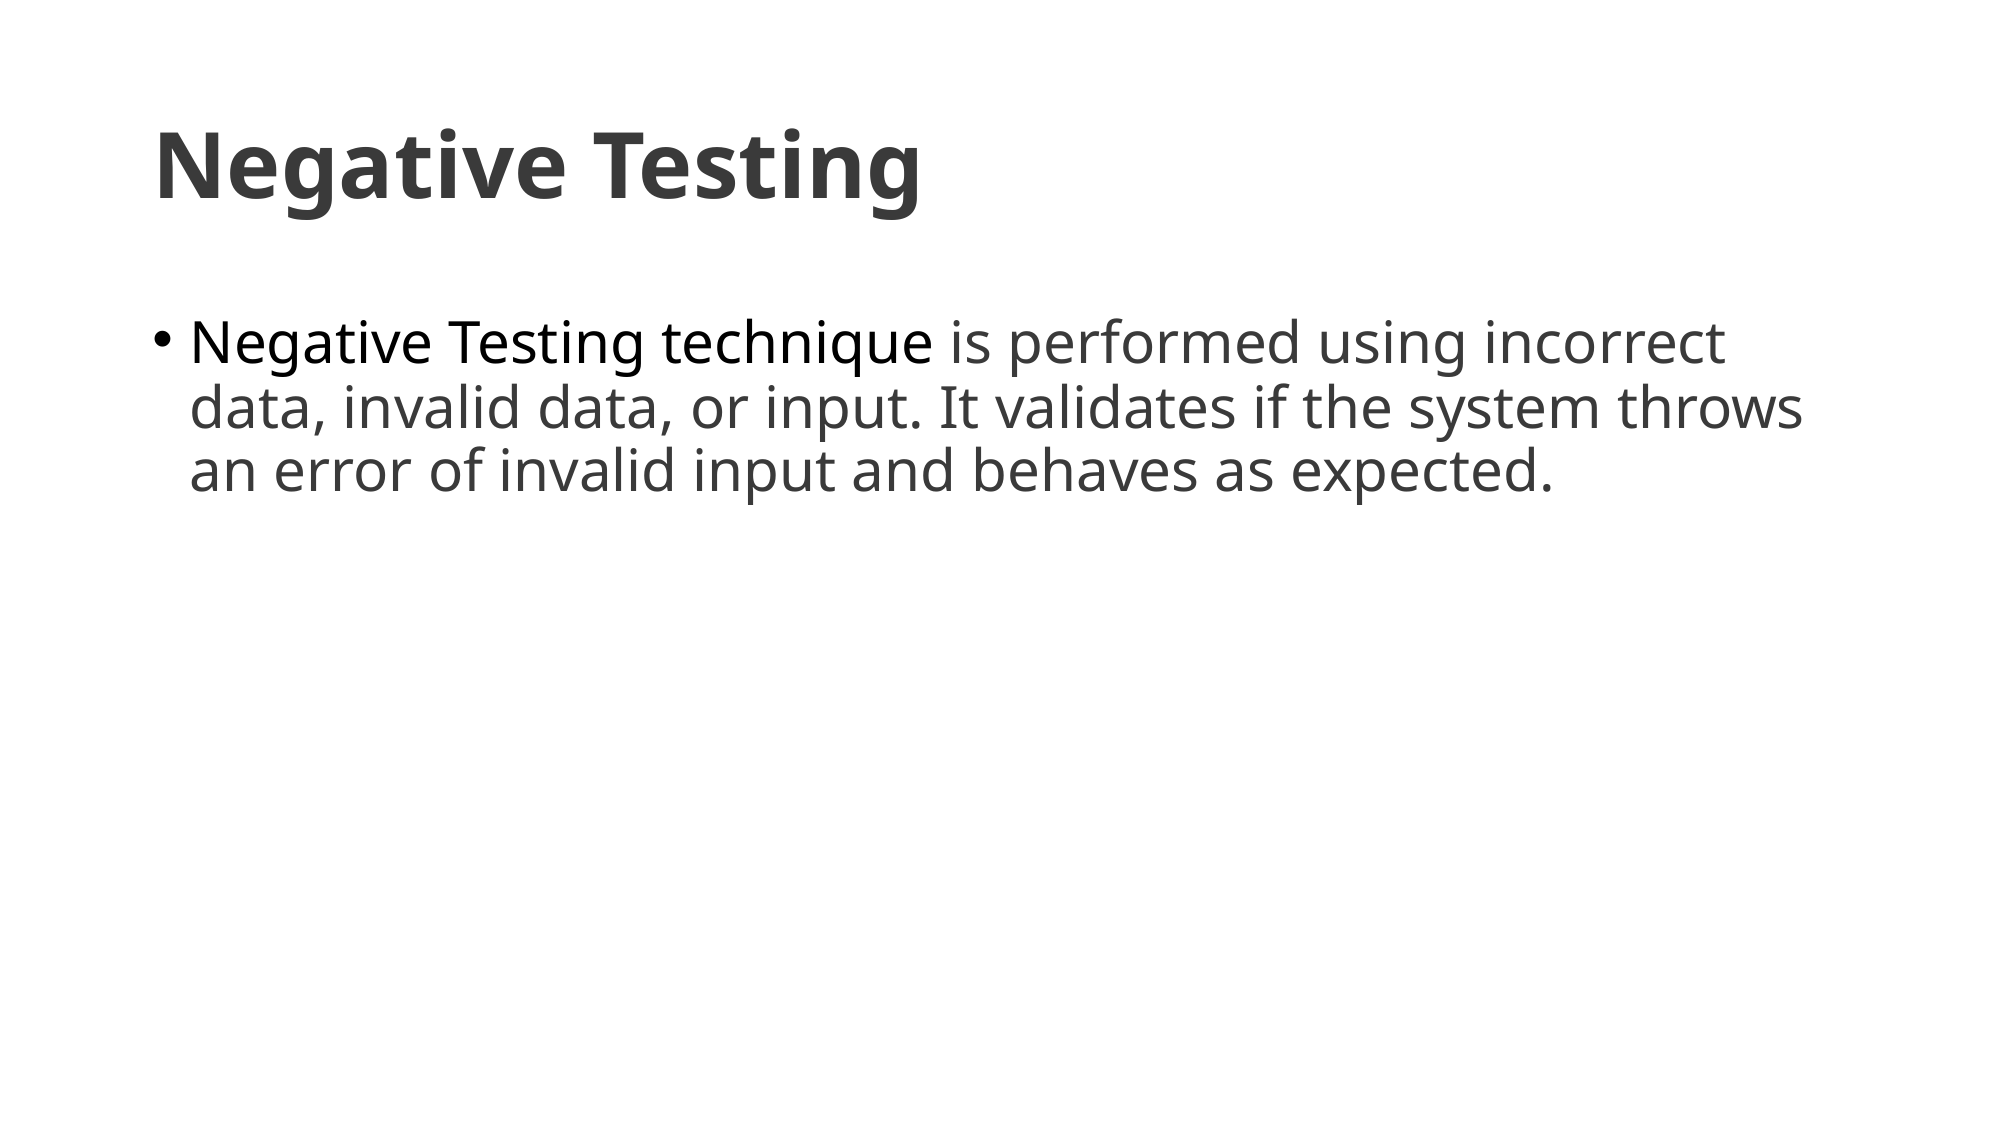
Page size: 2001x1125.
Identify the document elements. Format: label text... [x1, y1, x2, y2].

title Negative Testing [137, 59, 1863, 278]
list Negative Testing technique is performed using incorrect data, invalid data, or input. It validates if the system throws an error of invalid input and behaves as expected. [137, 299, 1863, 1014]
